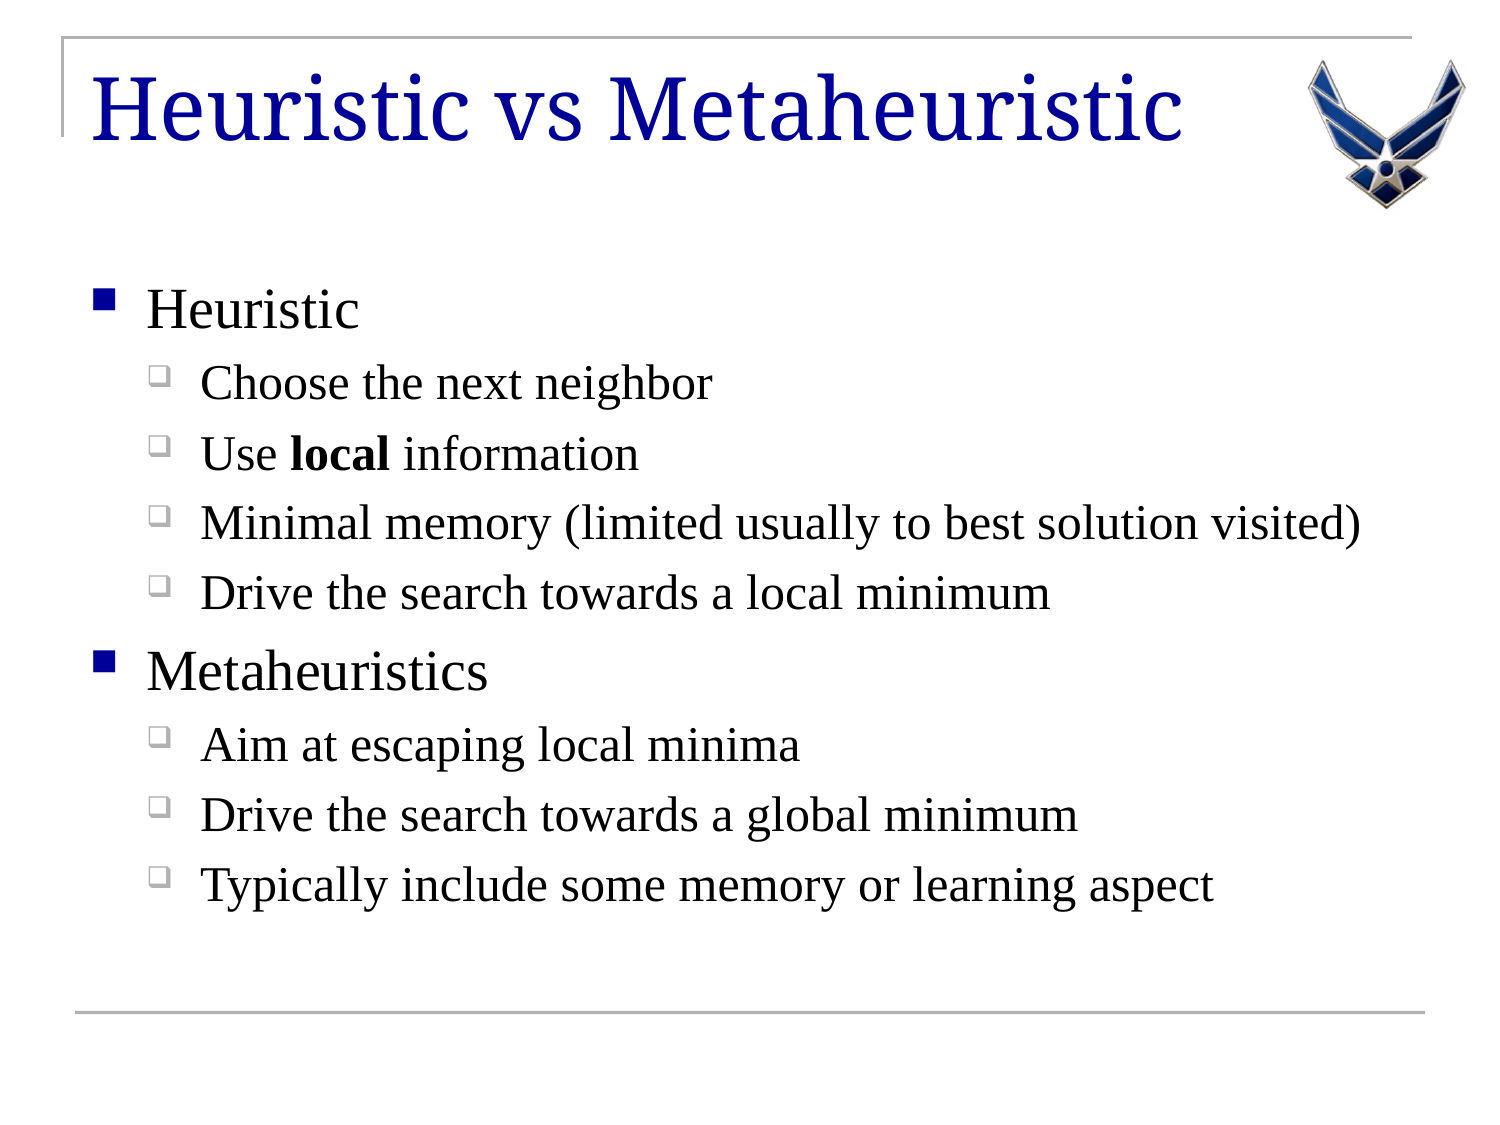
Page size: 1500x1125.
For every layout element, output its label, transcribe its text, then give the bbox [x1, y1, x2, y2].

list Heuristic Choose the next neighbor Use local information Minimal memory (limited usually to best solution visited) Drive the search towards a local minimum Metaheuristics Aim at escaping local minima Drive the search towards a global minimum Typically include some memory or learning aspect [75, 262, 1425, 1006]
title Heuristic vs Metaheuristic [75, 45, 1425, 233]
picture [1425, 49, 1475, 217]
